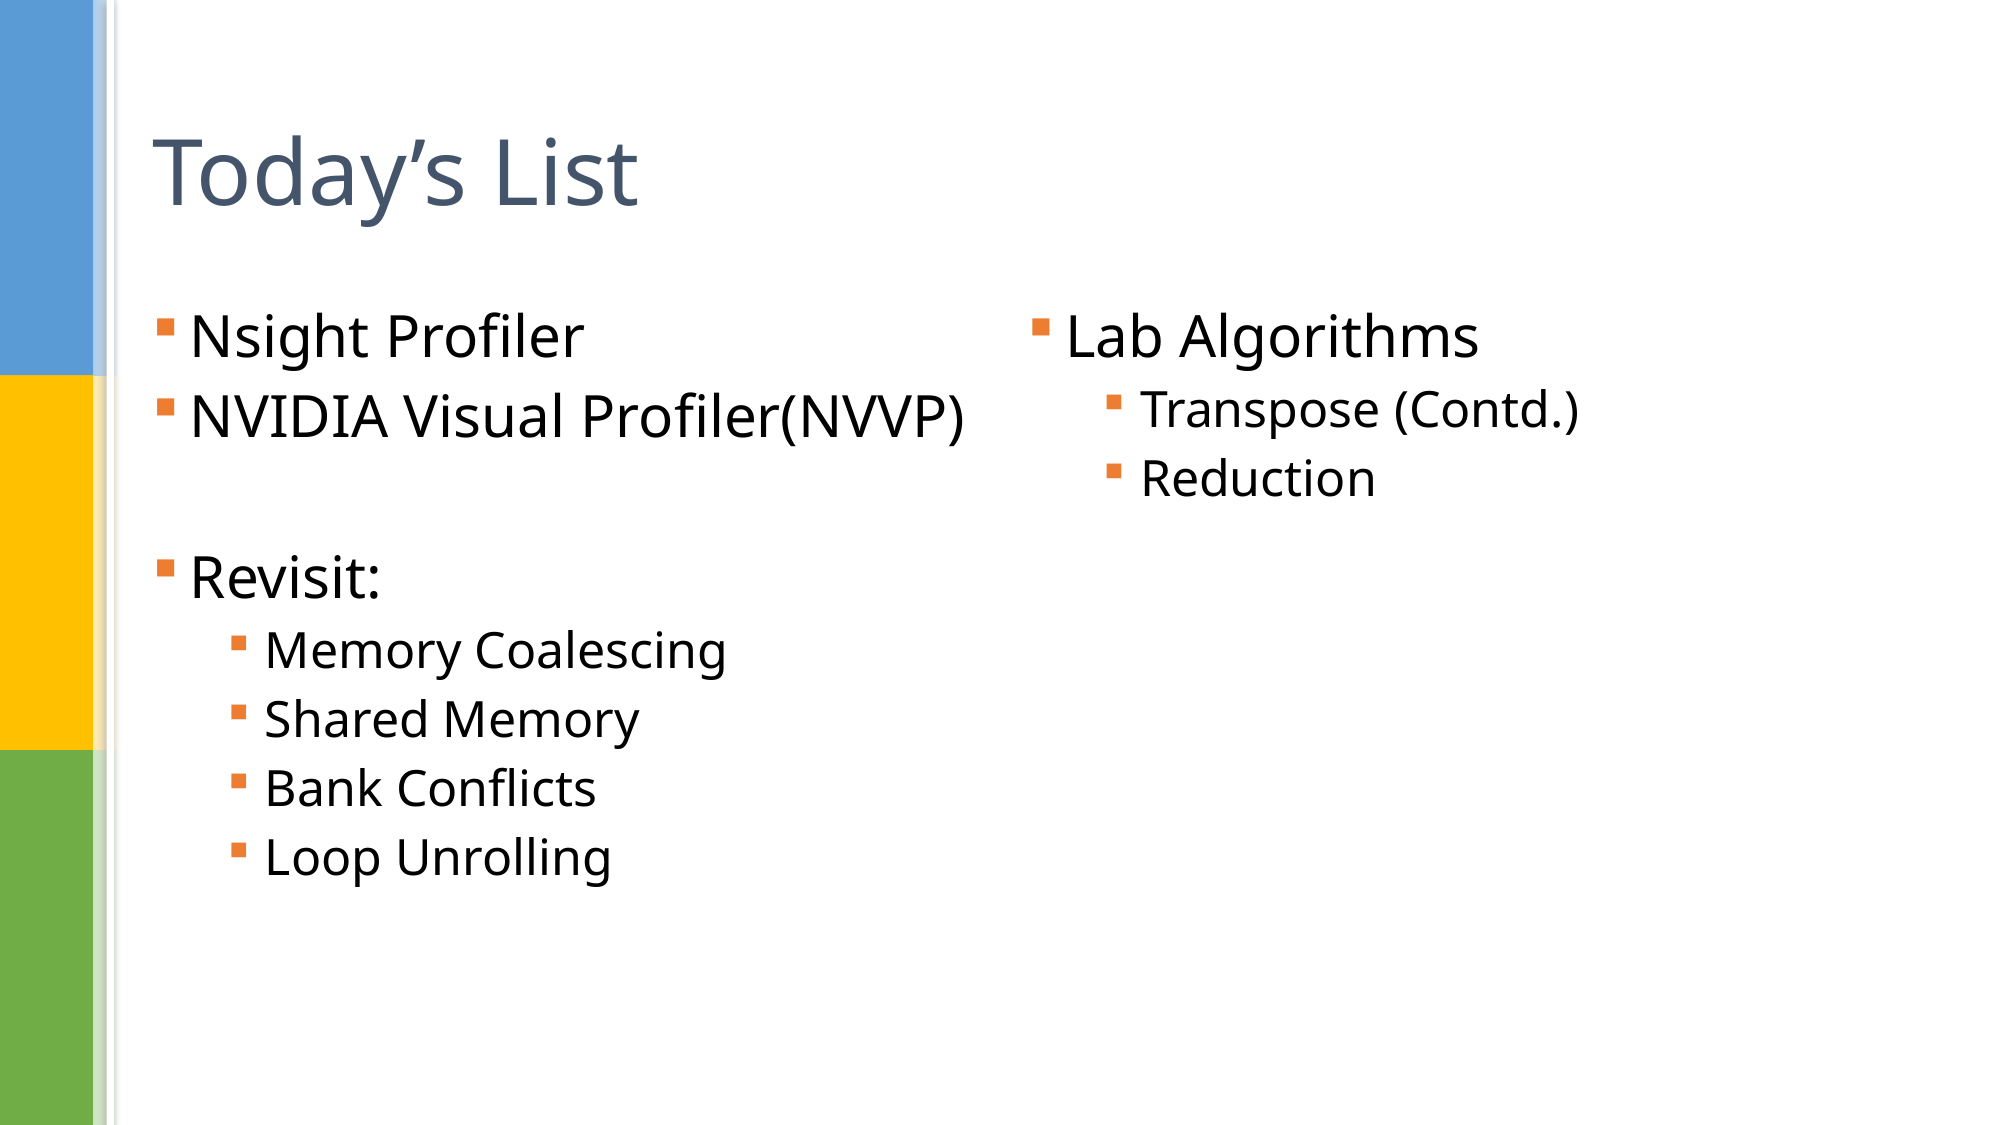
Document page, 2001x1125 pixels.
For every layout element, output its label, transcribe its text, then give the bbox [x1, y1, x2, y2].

title Today’s List [137, 59, 1863, 278]
list Lab Algorithms Transpose (Contd.) Reduction [1012, 299, 1863, 1014]
list Nsight Profiler NVIDIA Visual Profiler(NVVP) Revisit: Memory Coalescing Shared Memory Bank Conflicts Loop Unrolling [137, 299, 988, 1014]
